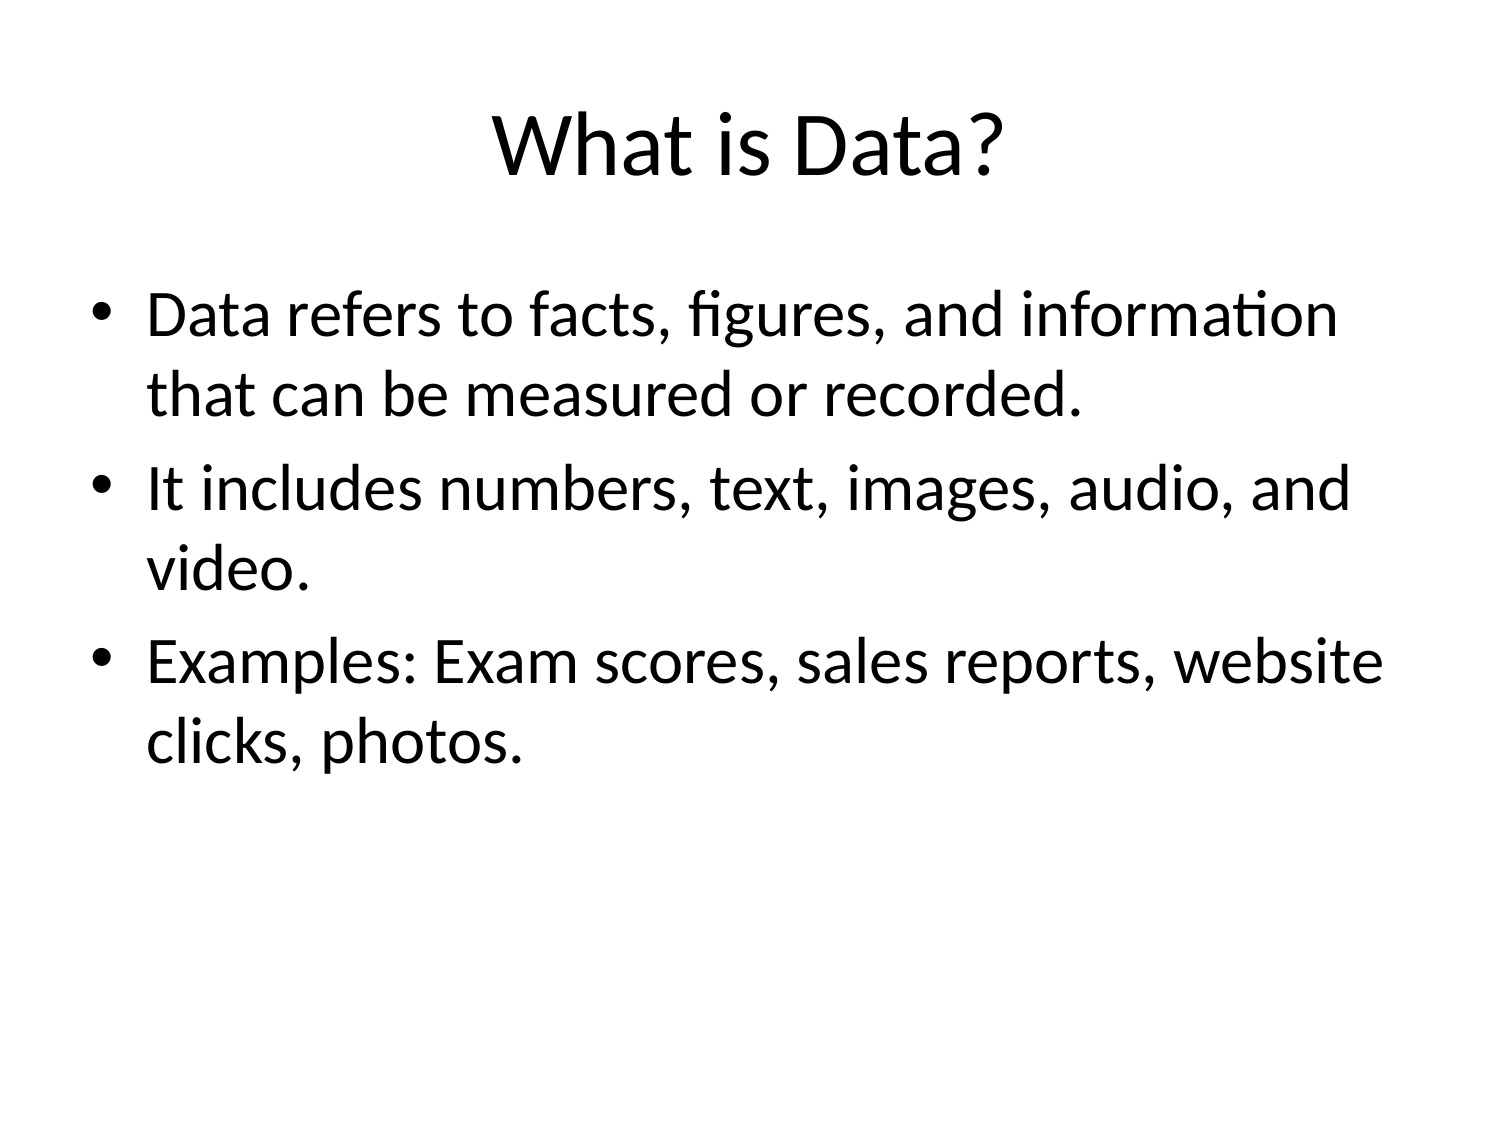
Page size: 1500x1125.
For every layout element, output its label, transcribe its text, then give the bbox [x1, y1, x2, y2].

list Data refers to facts, figures, and information that can be measured or recorded. It includes numbers, text, images, audio, and video. Examples: Exam scores, sales reports, website clicks, photos. [75, 262, 1425, 1005]
title What is Data? [75, 45, 1425, 233]
